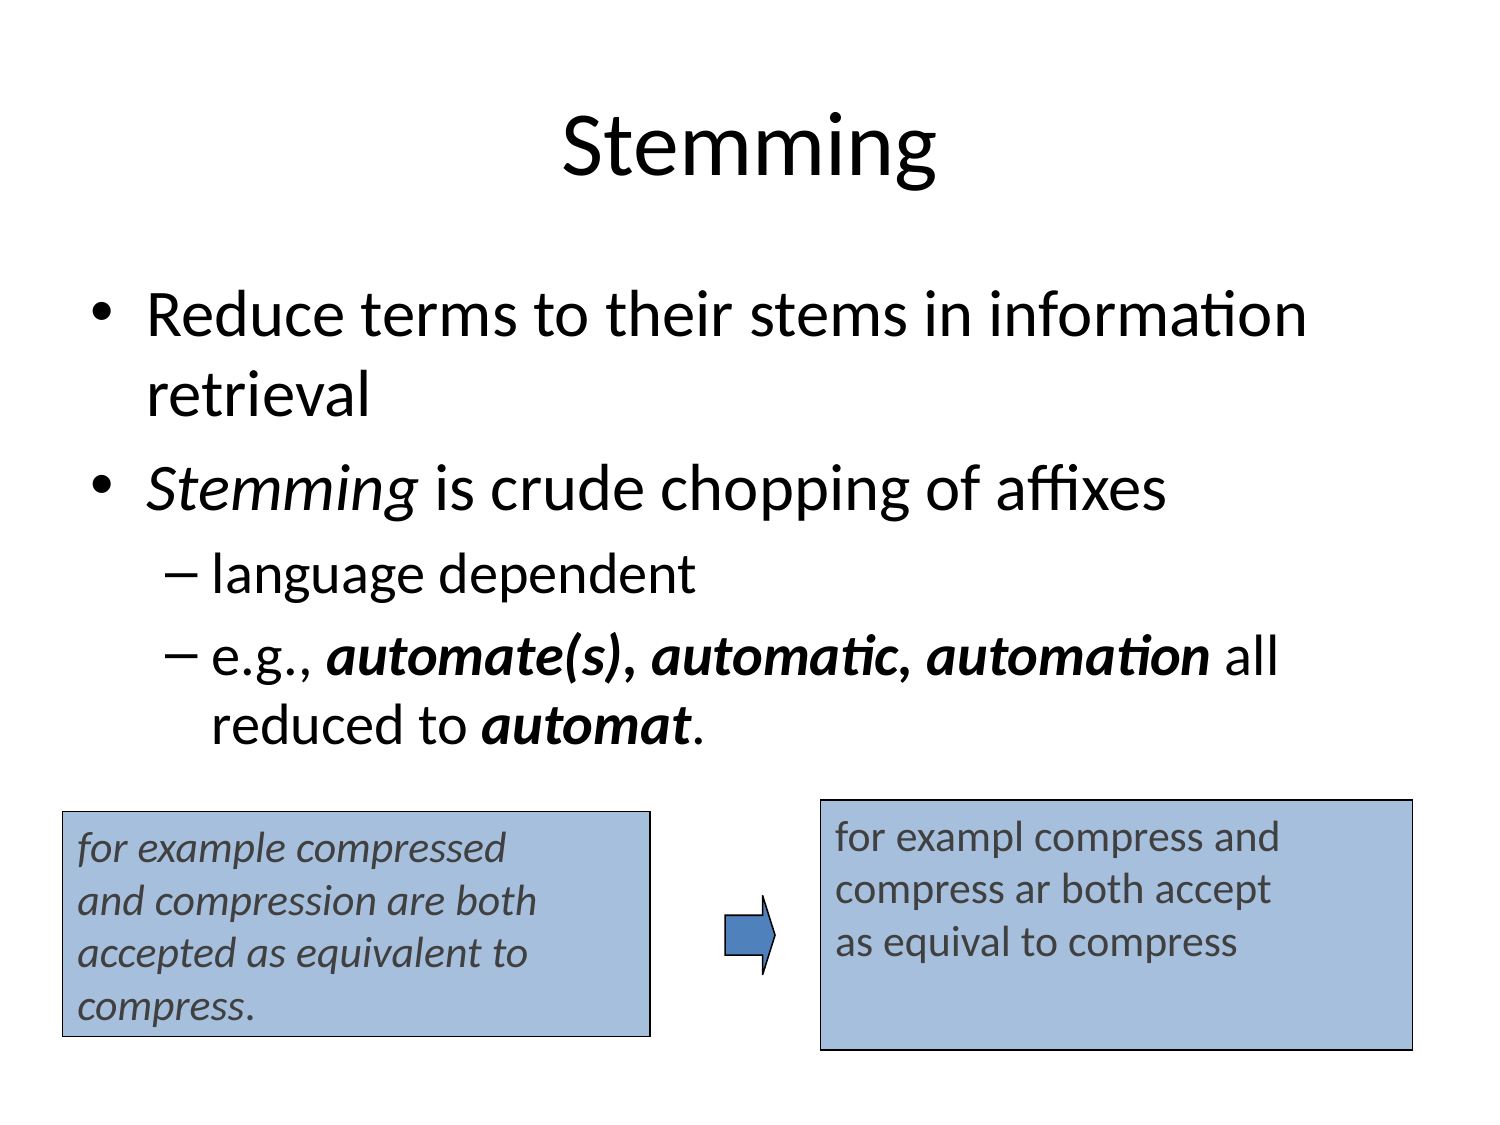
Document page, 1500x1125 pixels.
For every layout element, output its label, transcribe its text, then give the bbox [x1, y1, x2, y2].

text_box [725, 895, 776, 976]
text_box [127, 274, 158, 335]
list Reduce terms to their stems in information retrieval Stemming is crude chopping of affixes language dependent e.g., automate(s), automatic, automation all reduced to automat. [75, 262, 1425, 1005]
title Stemming [75, 45, 1425, 233]
text_box for exampl compress and compress ar both accept as equival to compress [820, 800, 1413, 1050]
text_box for example compressed and compression are both accepted as equivalent to compress. [62, 811, 650, 1037]
